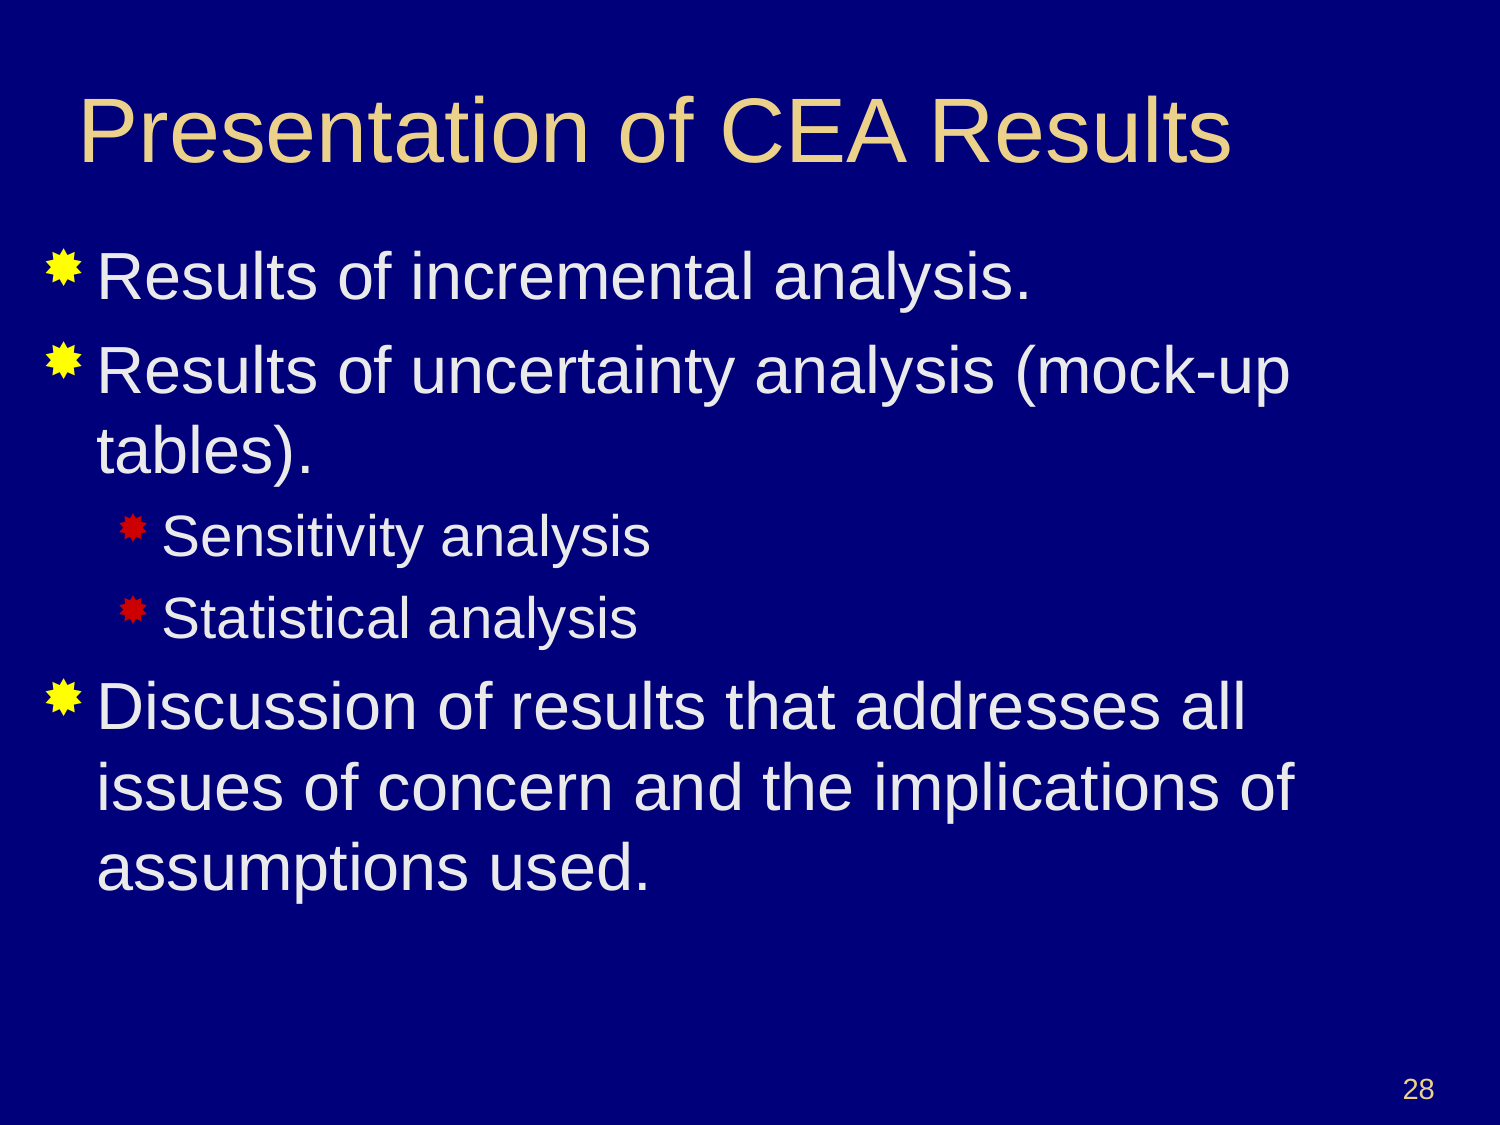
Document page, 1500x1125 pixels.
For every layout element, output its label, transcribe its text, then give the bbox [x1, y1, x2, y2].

list Results of incremental analysis. Results of uncertainty analysis (mock-up tables). Sensitivity analysis Statistical analysis Discussion of results that addresses all issues of concern and the implications of assumptions used. [24, 225, 1451, 951]
title Presentation of CEA Results [62, 0, 1338, 189]
slide_number 28 [1137, 1037, 1451, 1113]
